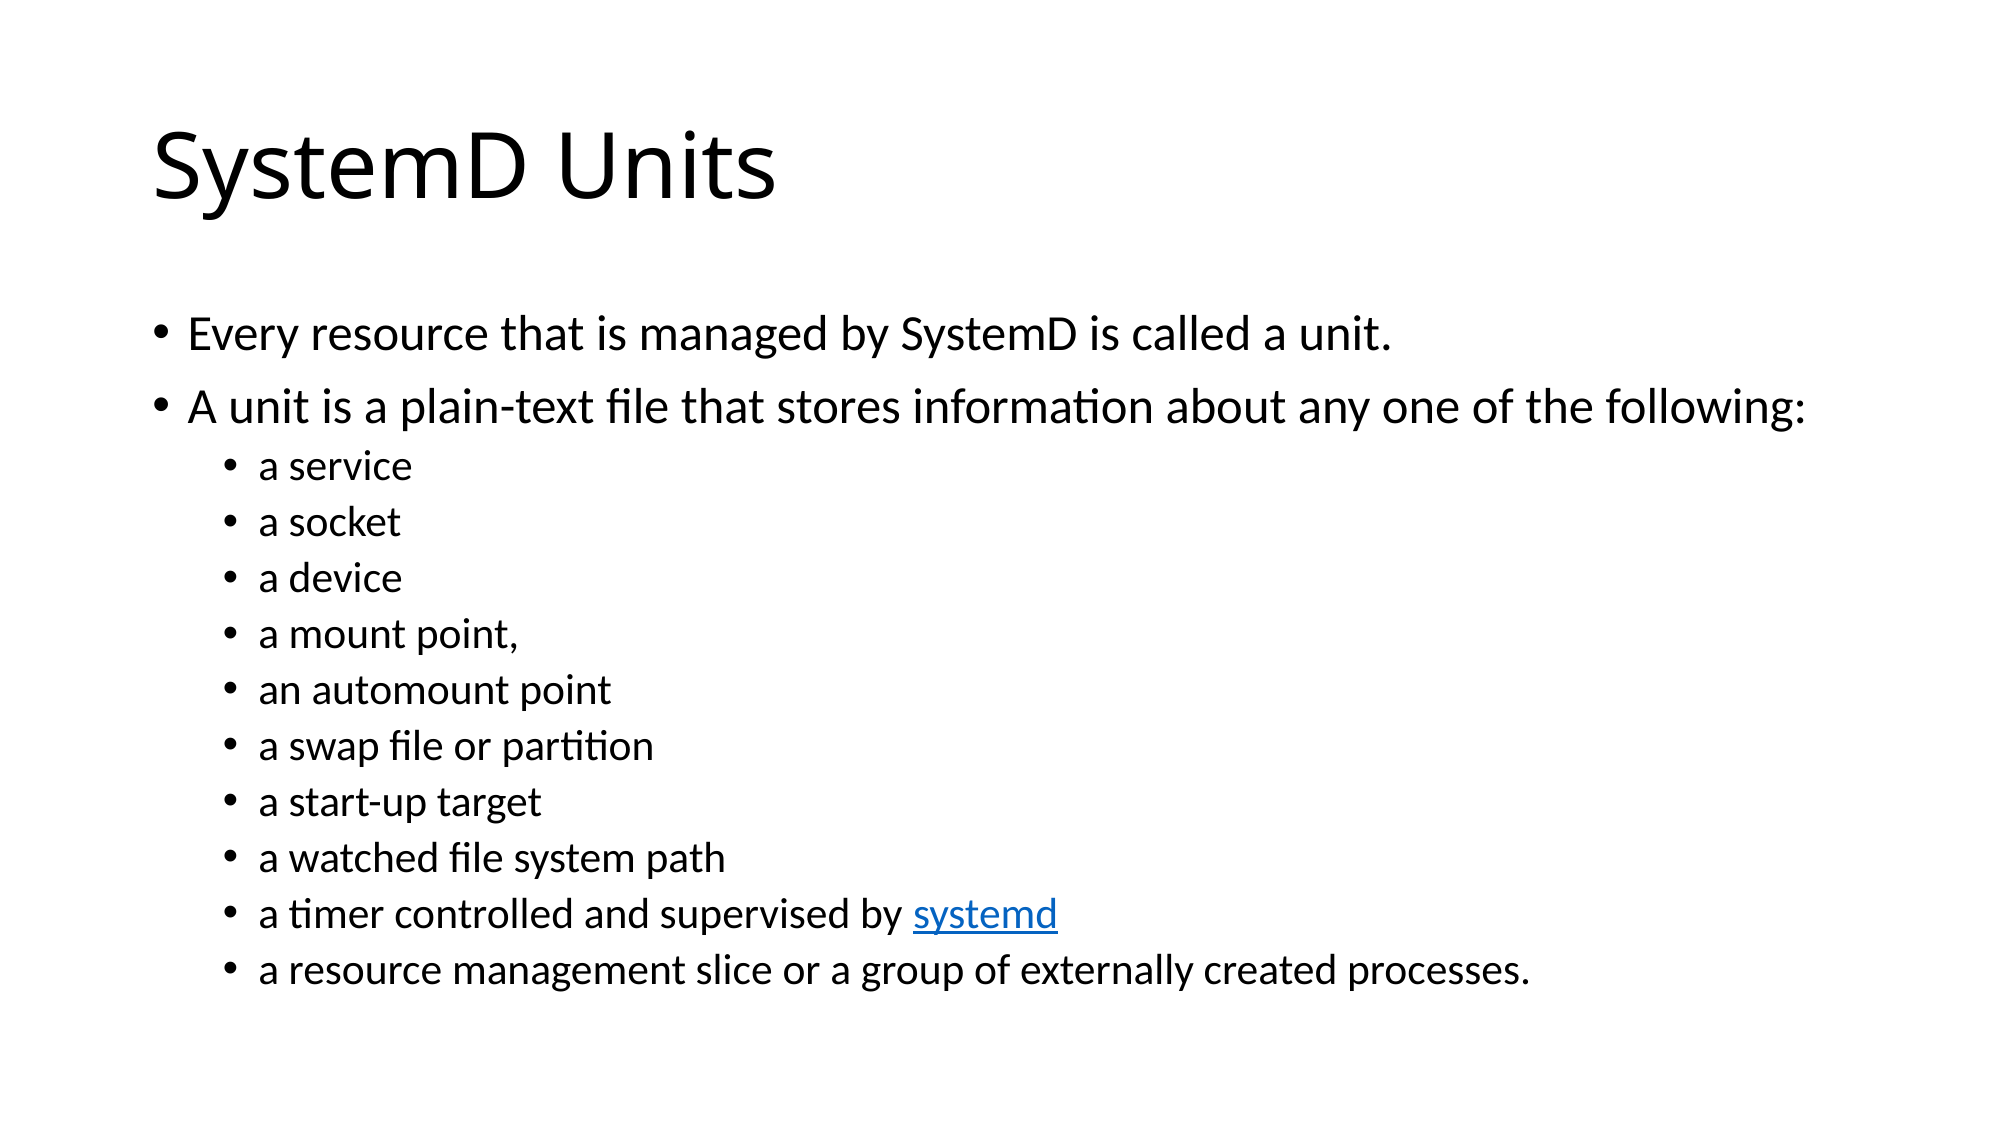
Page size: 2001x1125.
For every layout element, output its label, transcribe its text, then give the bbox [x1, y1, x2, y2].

title SystemD Units [137, 59, 1863, 278]
list Every resource that is managed by SystemD is called a unit. A unit is a plain-text file that stores information about any one of the following: a service a socket a device a mount point, an automount point a swap file or partition a start-up target a watched file system path a timer controlled and supervised by systemd a resource management slice or a group of externally created processes. [137, 299, 1863, 1014]
